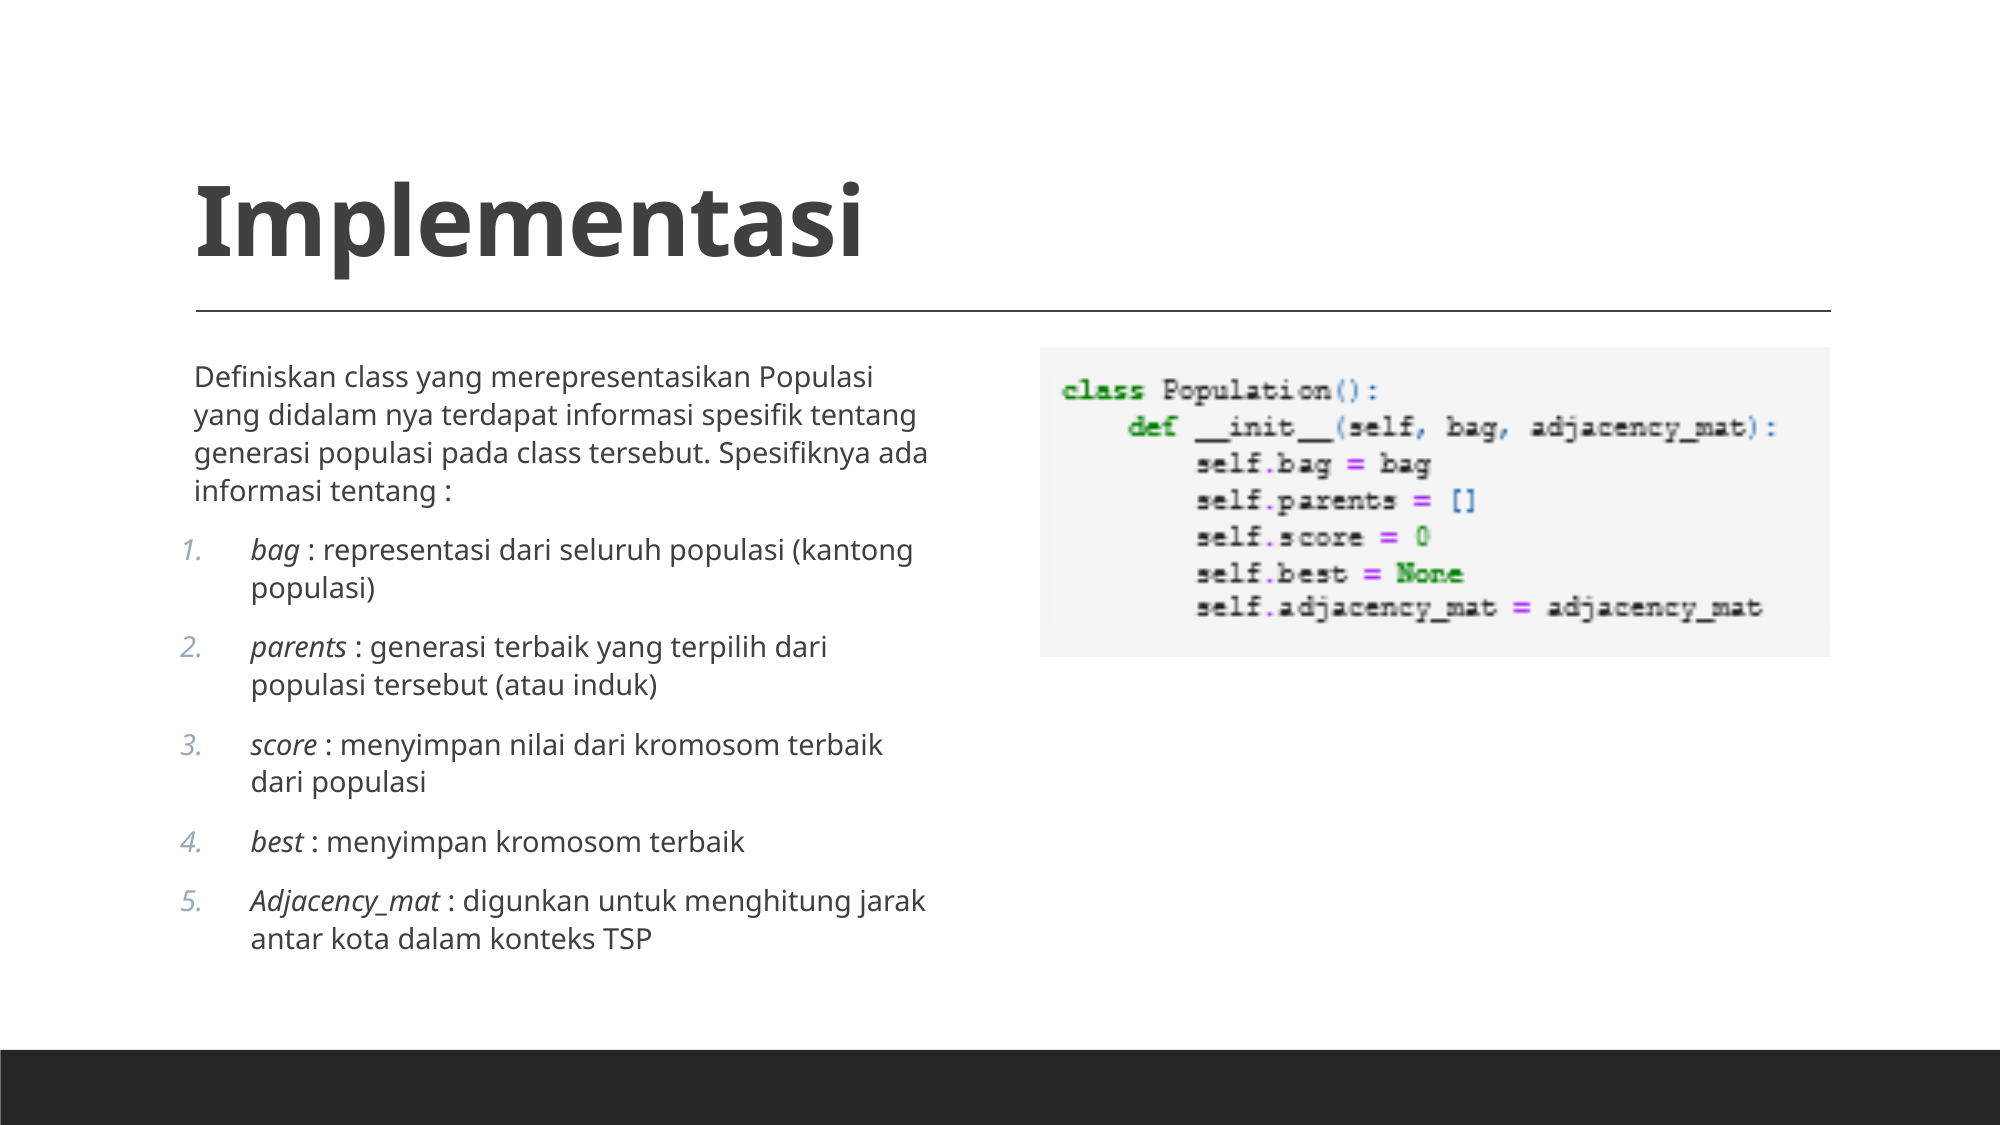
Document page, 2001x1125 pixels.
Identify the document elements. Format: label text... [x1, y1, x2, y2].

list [1040, 347, 1831, 657]
title Implementasi [180, 47, 1830, 285]
list Definiskan class yang merepresentasikan Populasi yang didalam nya terdapat informasi spesifik tentang generasi populasi pada class tersebut. Spesifiknya ada informasi tentang : bag : representasi dari seluruh populasi (kantong populasi) parents : generasi terbaik yang terpilih dari populasi tersebut (atau induk) score : menyimpan nilai dari kromosom terbaik dari populasi best : menyimpan kromosom terbaik Adjacency_mat : digunkan untuk menghitung jarak antar kota dalam konteks TSP [180, 347, 942, 963]
